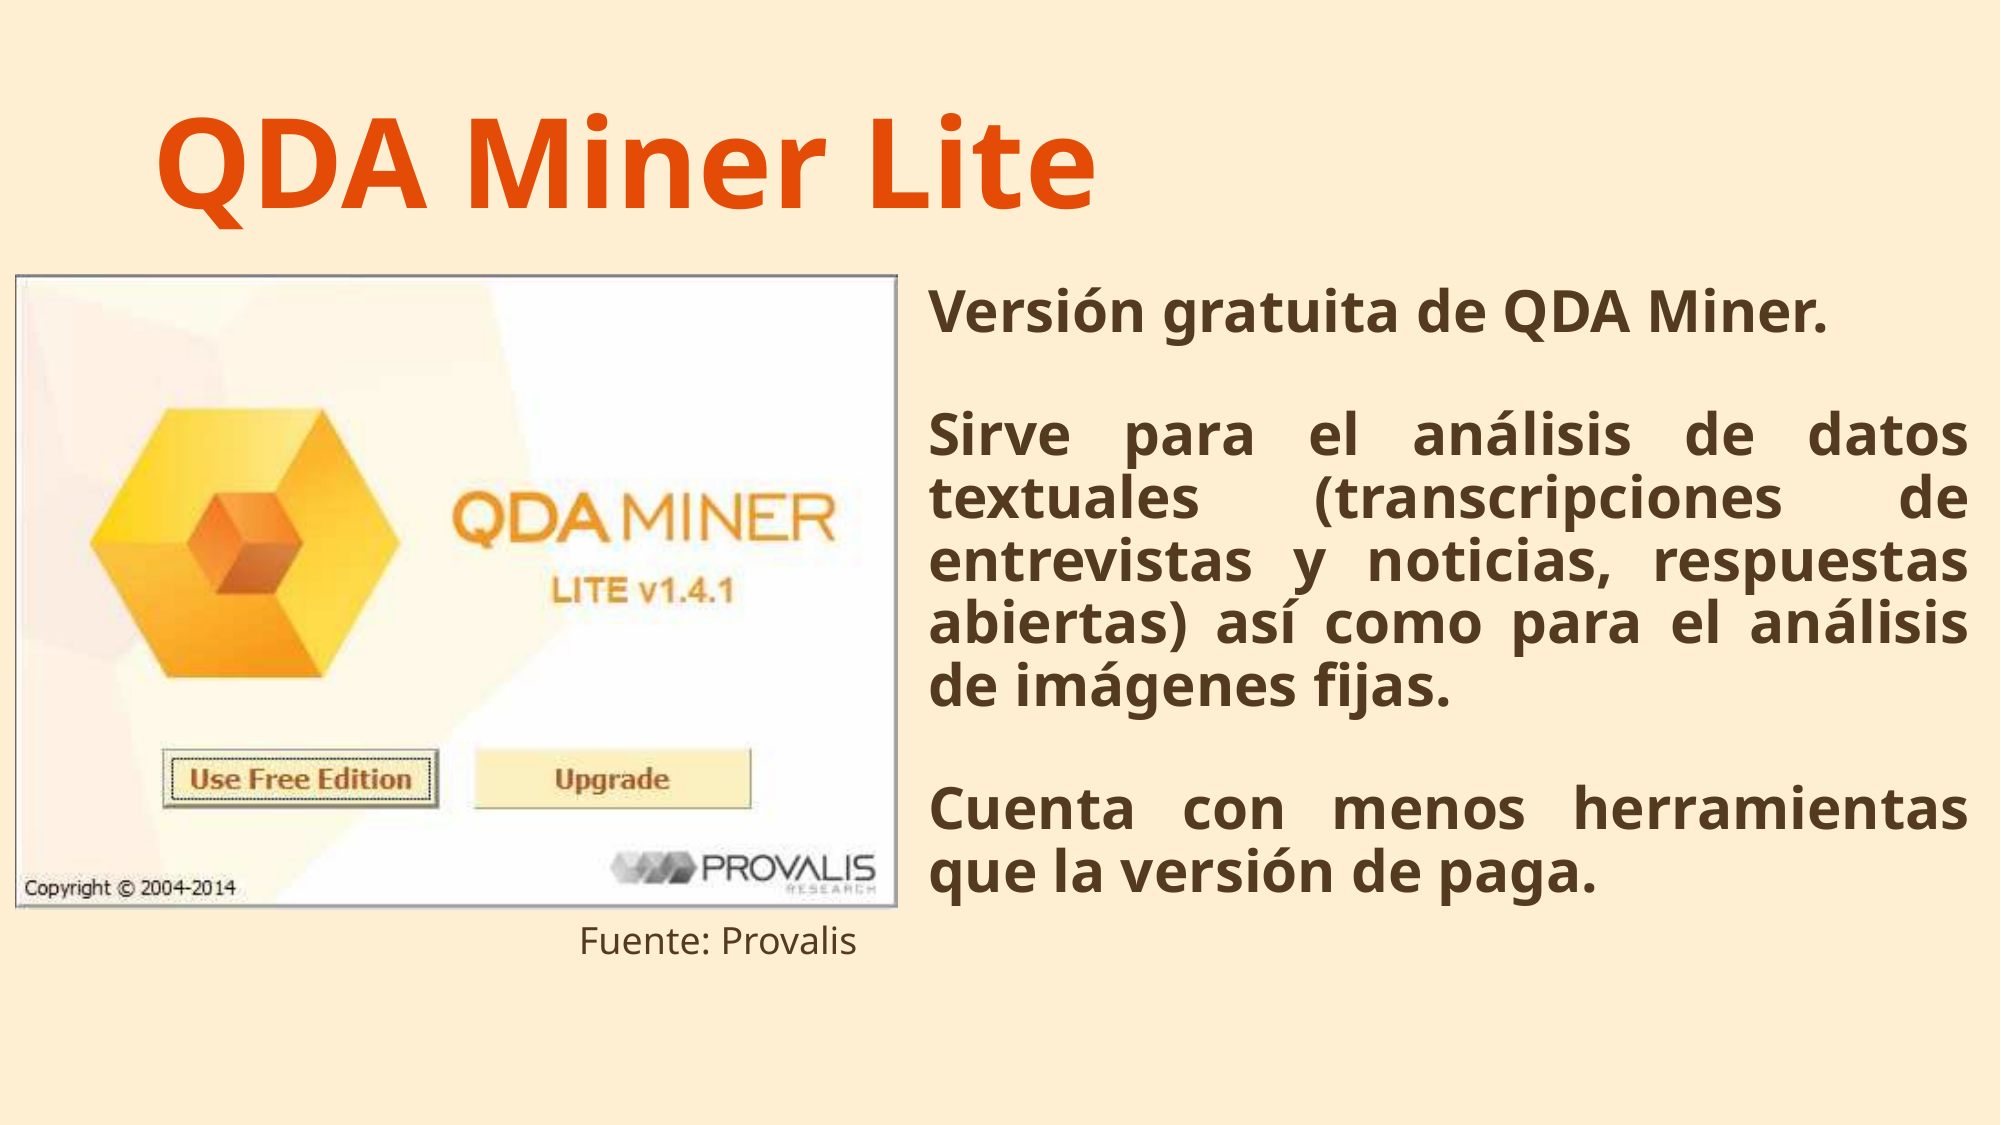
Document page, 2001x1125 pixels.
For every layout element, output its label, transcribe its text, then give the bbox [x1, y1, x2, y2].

text_box Fuente: Provalis [564, 910, 898, 970]
list Versión gratuita de QDA Miner. Sirve para el análisis de datos textuales (transcripciones de entrevistas y noticias, respuestas abiertas) así como para el análisis de imágenes fijas. Cuenta con menos herramientas que la versión de paga. [913, 275, 1985, 956]
picture [14, 274, 898, 910]
title QDA Miner Lite [137, 59, 1863, 278]
